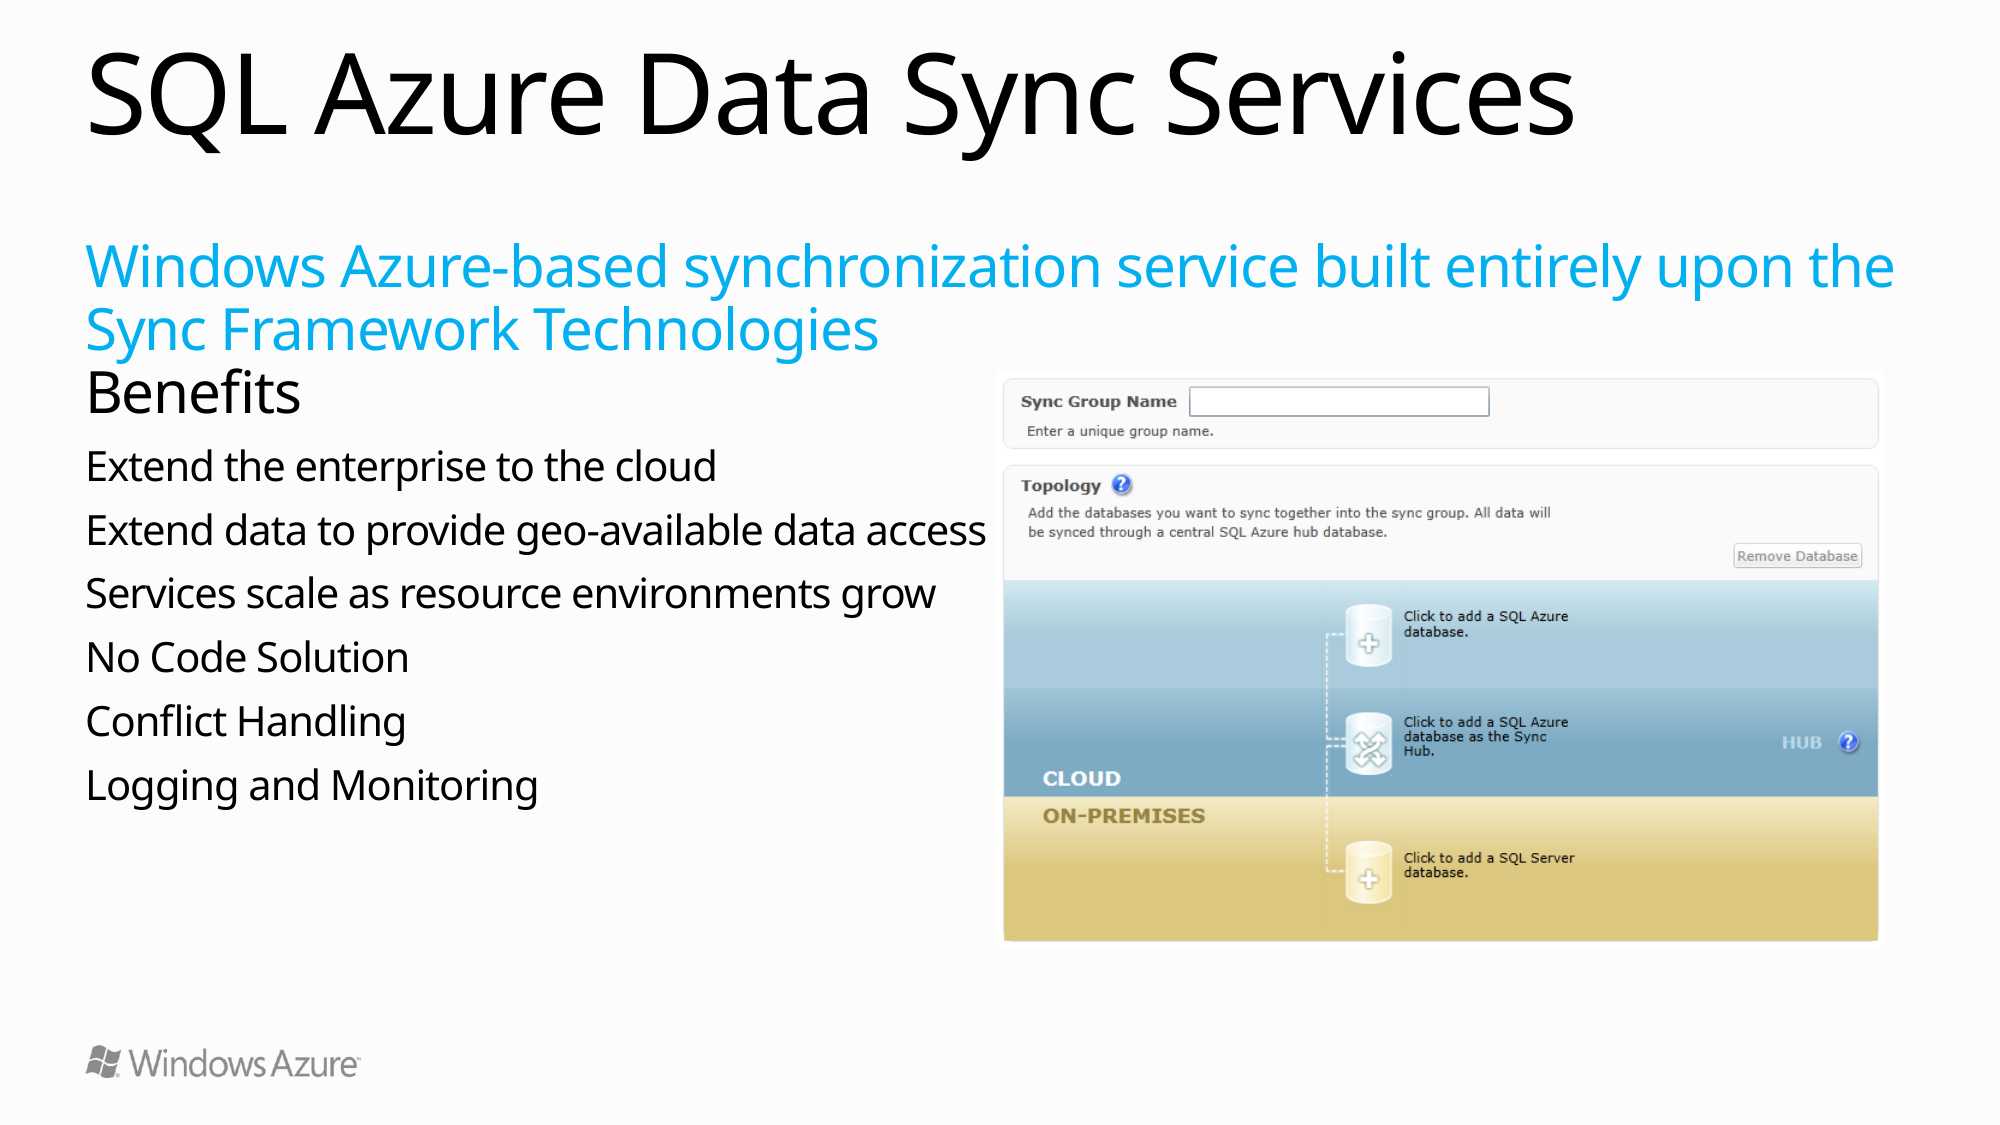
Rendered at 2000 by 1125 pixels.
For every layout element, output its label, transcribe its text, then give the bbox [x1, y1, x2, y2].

title SQL Azure Data Sync Services [85, 37, 1914, 161]
picture [996, 371, 1884, 948]
list Windows Azure-based synchronization service built entirely upon the Sync Framework Technologies Benefits Extend the enterprise to the cloud Extend data to provide geo-available data access Services scale as resource environments grow No Code Solution Conflict Handling Logging and Monitoring [85, 237, 1914, 815]
